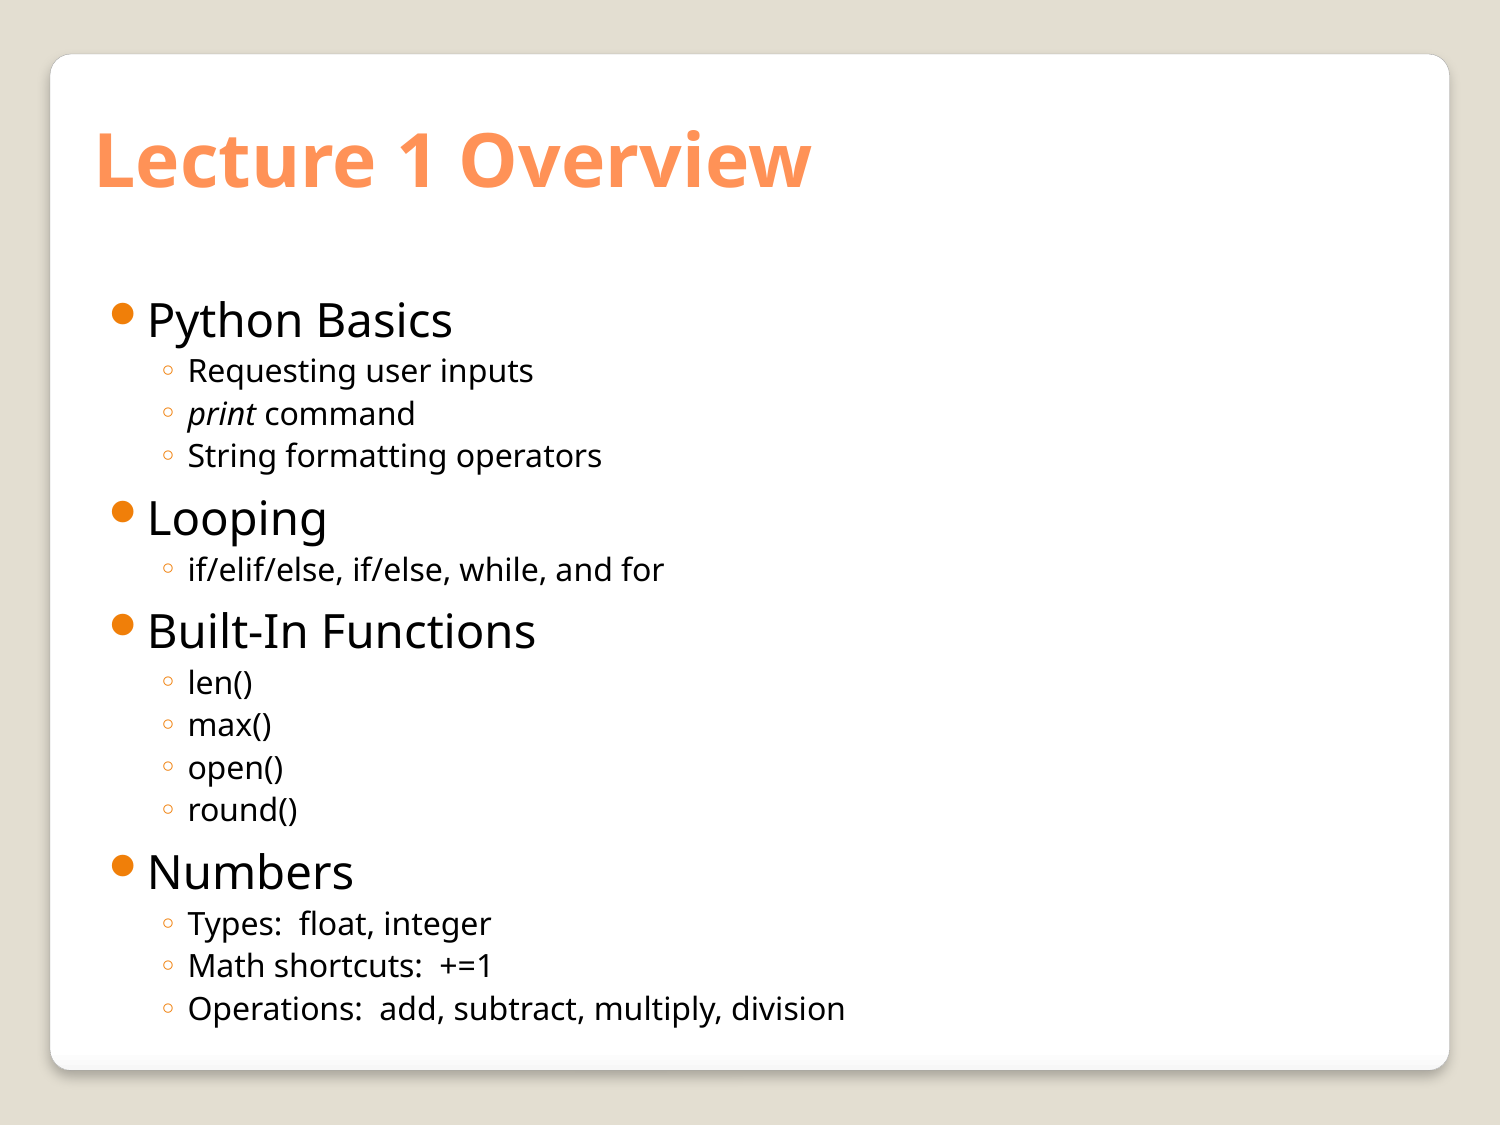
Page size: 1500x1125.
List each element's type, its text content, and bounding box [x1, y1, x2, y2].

title Lecture 1 Overview [78, 37, 1422, 210]
list Python Basics Requesting user inputs print command String formatting operators Looping if/elif/else, if/else, while, and for Built-In Functions len() max() open() round() Numbers Types: float, integer Math shortcuts: +=1 Operations: add, subtract, multiply, division [78, 275, 1422, 1038]
